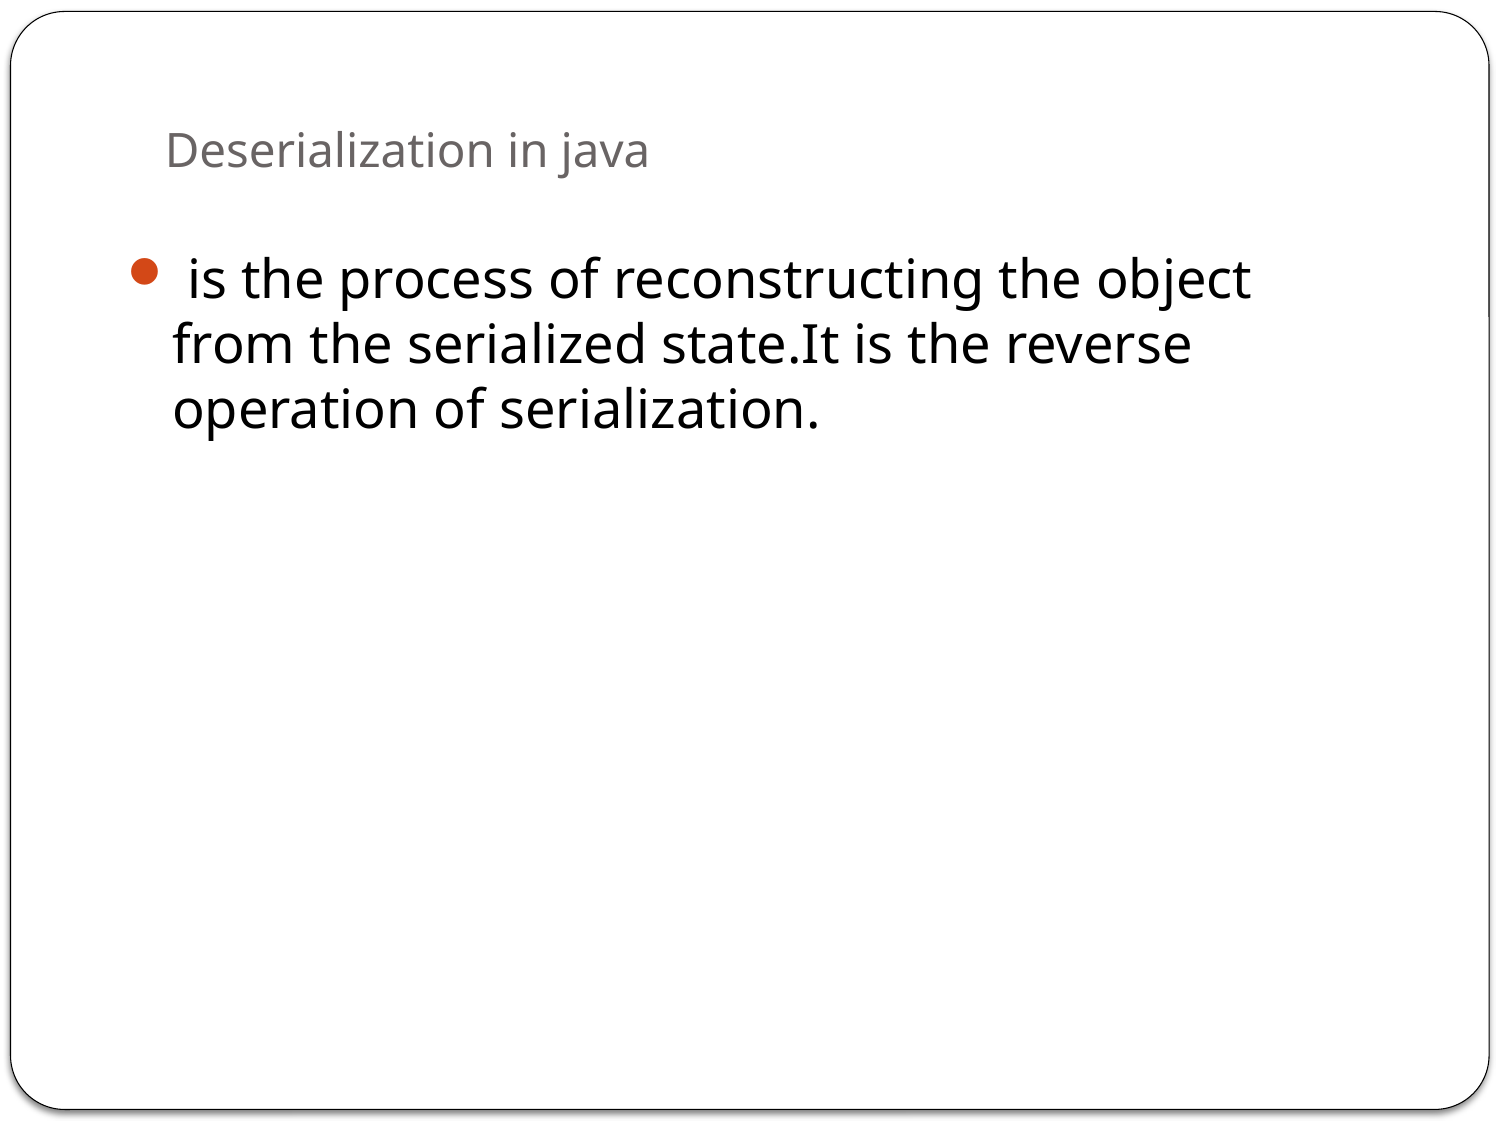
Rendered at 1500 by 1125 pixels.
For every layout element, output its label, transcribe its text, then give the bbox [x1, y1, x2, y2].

list is the process of reconstructing the object from the serialized state.It is the reverse operation of serialization. [112, 237, 1363, 813]
title Deserialization in java [150, 112, 1308, 237]
